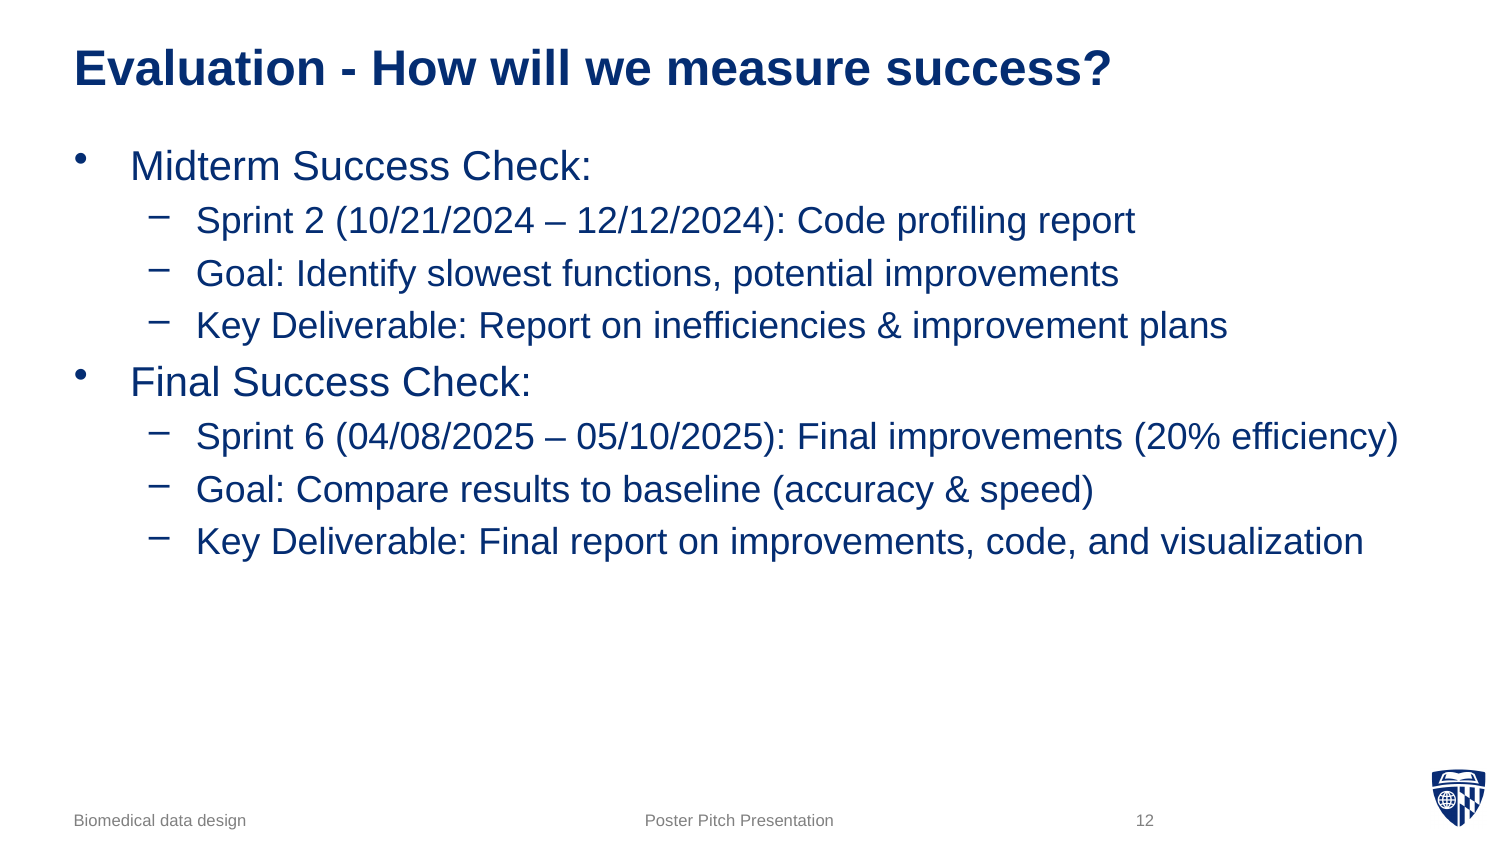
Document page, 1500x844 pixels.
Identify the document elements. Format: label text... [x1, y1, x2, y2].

picture [1430, 768, 1487, 829]
title Evaluation - How will we measure success? [58, 28, 1438, 104]
list Midterm Success Check: Sprint 2 (10/21/2024 – 12/12/2024): Code profiling report Goal: Identify slowest functions, potential improvements Key Deliverable: Report on inefficiencies & improvement plans Final Success Check: Sprint 6 (04/08/2025 – 05/10/2025): Final improvements (20% efficiency) Goal: Compare results to baseline (accuracy & speed) Key Deliverable: Final report on improvements, code, and visualization [58, 131, 1441, 760]
